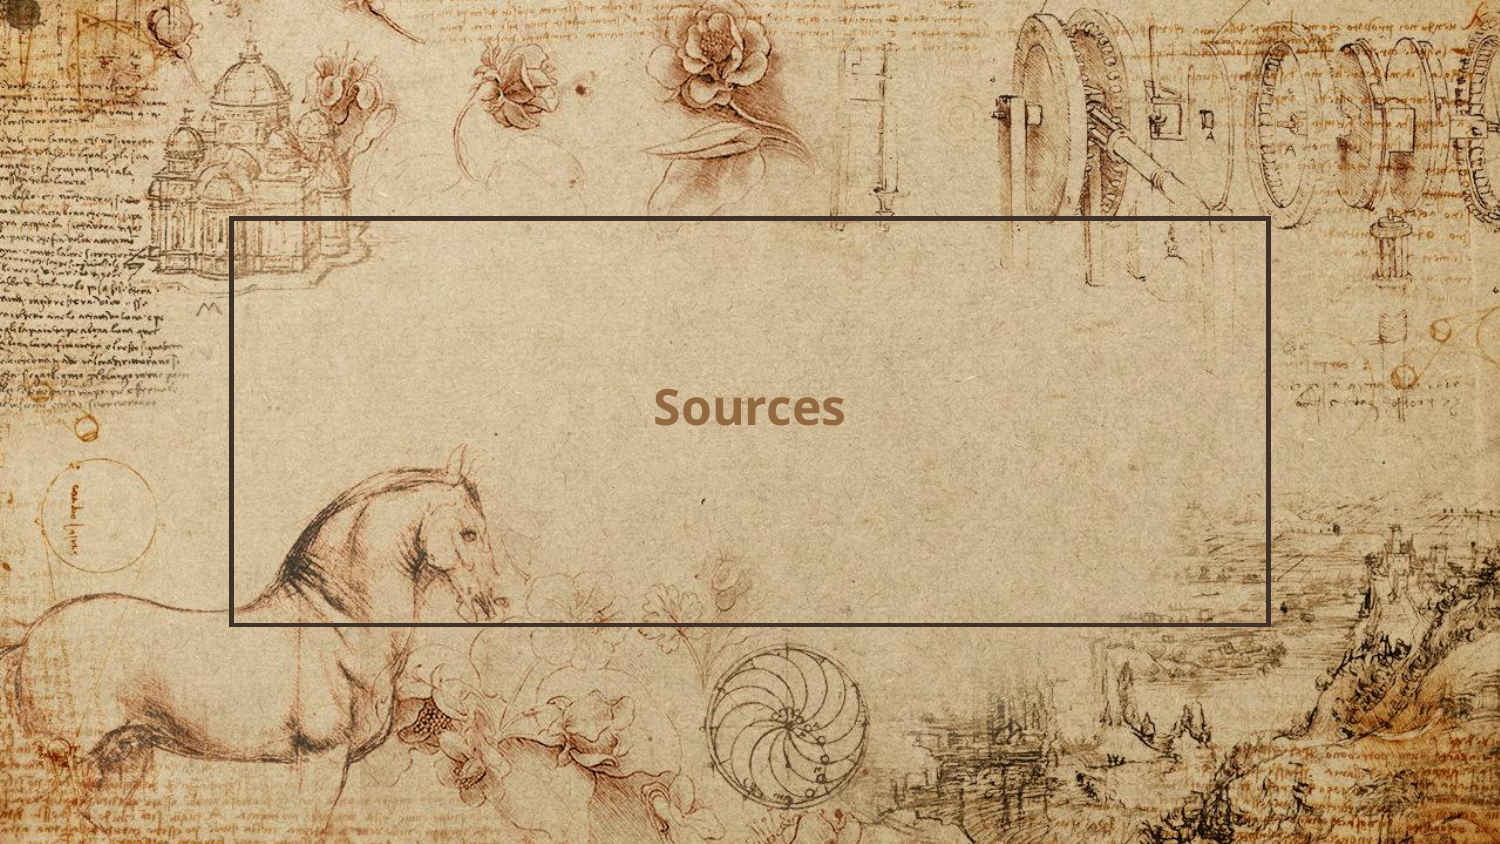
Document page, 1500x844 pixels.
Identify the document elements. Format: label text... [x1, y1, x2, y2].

title Sources [248, 259, 1252, 450]
picture [0, 0, 1500, 844]
